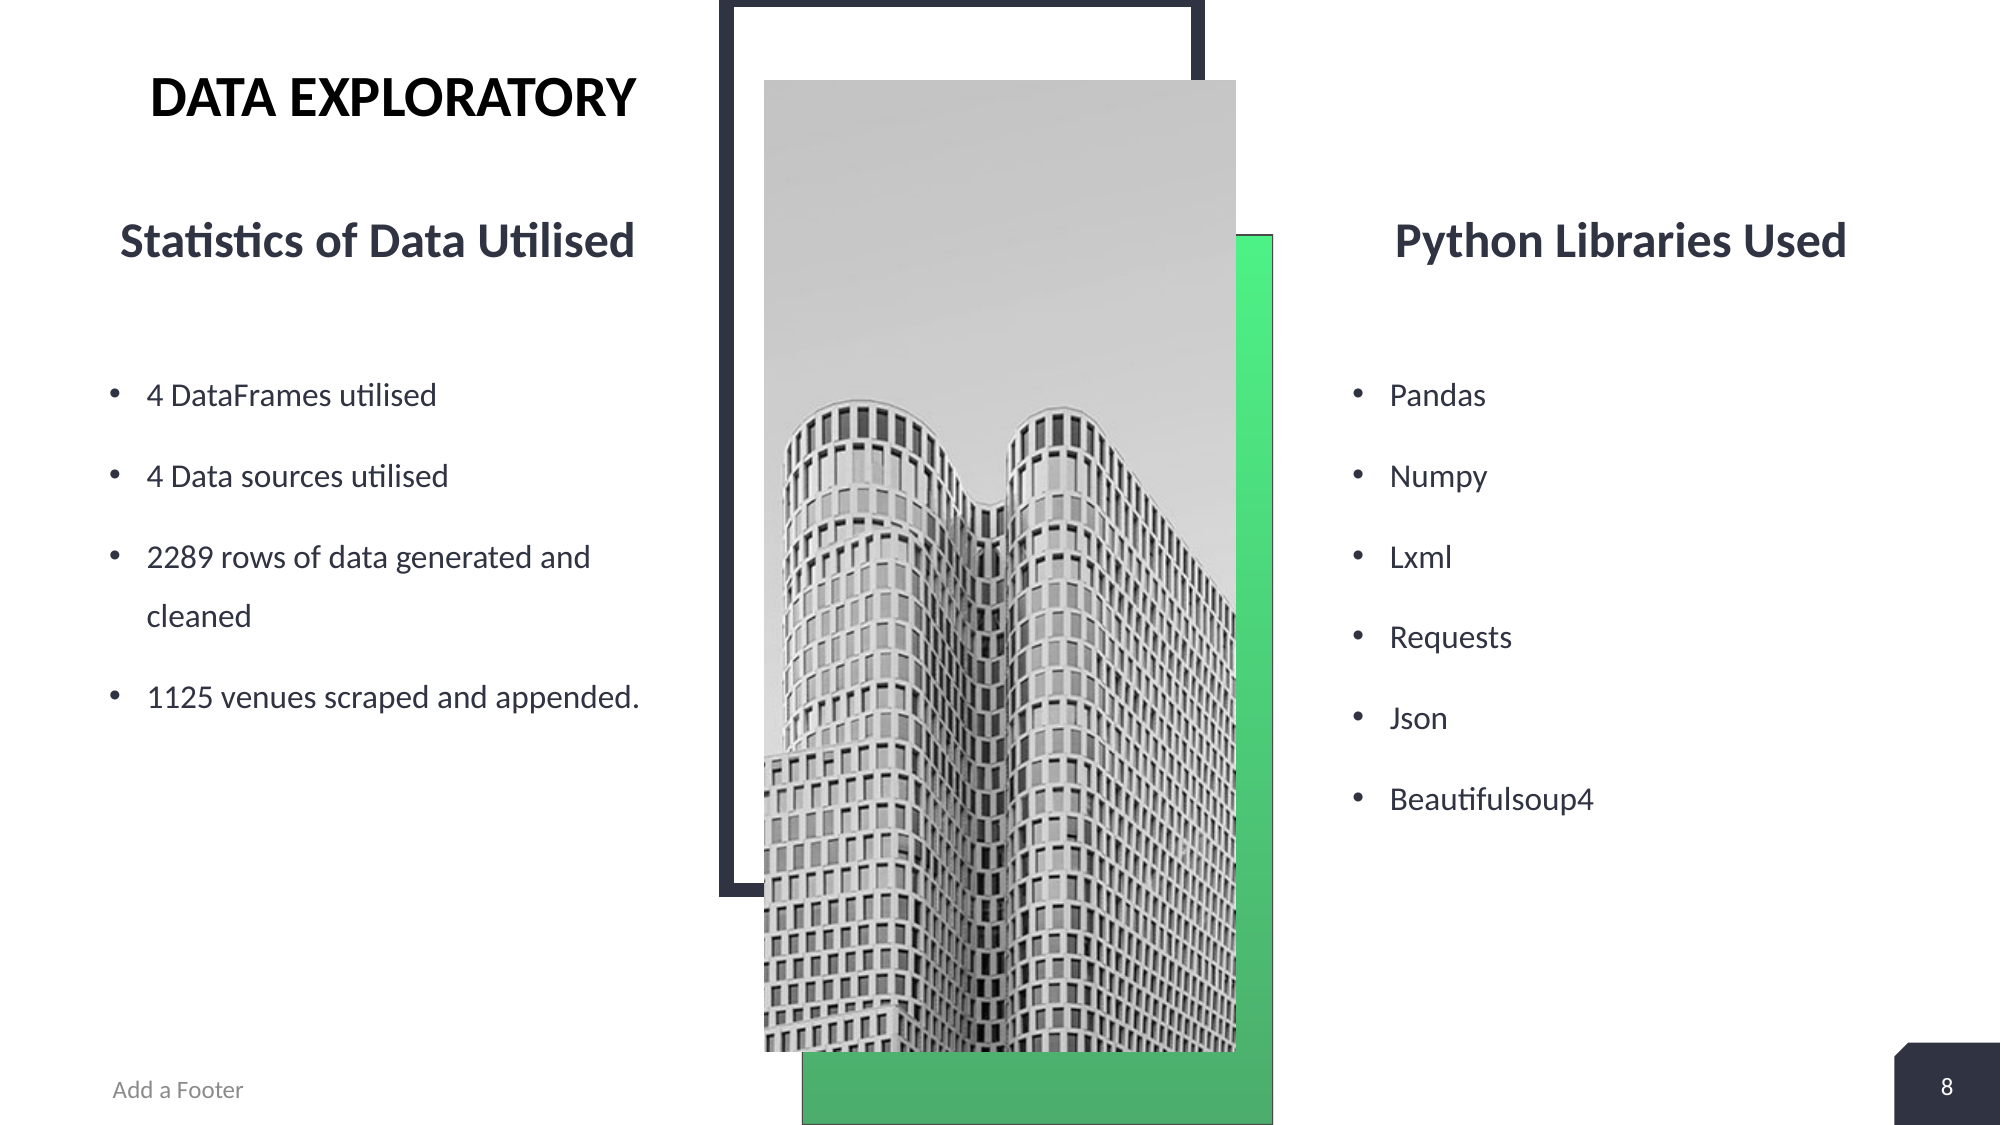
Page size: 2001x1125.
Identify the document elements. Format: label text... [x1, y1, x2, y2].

slide_number 8 [1894, 1052, 2000, 1119]
picture [764, 80, 1236, 1052]
list 4 DataFrames utilised 4 Data sources utilised 2289 rows of data generated and cleaned 1125 venues scraped and appended. [94, 345, 663, 951]
list Pandas Numpy Lxml Requests Json Beautifulsoup4 [1337, 345, 1906, 951]
footer Add a Footer [97, 1059, 773, 1119]
list Python Libraries Used [1337, 174, 1906, 310]
list Statistics of Data Utilised [94, 174, 663, 310]
title Data exploratory [97, 0, 690, 195]
